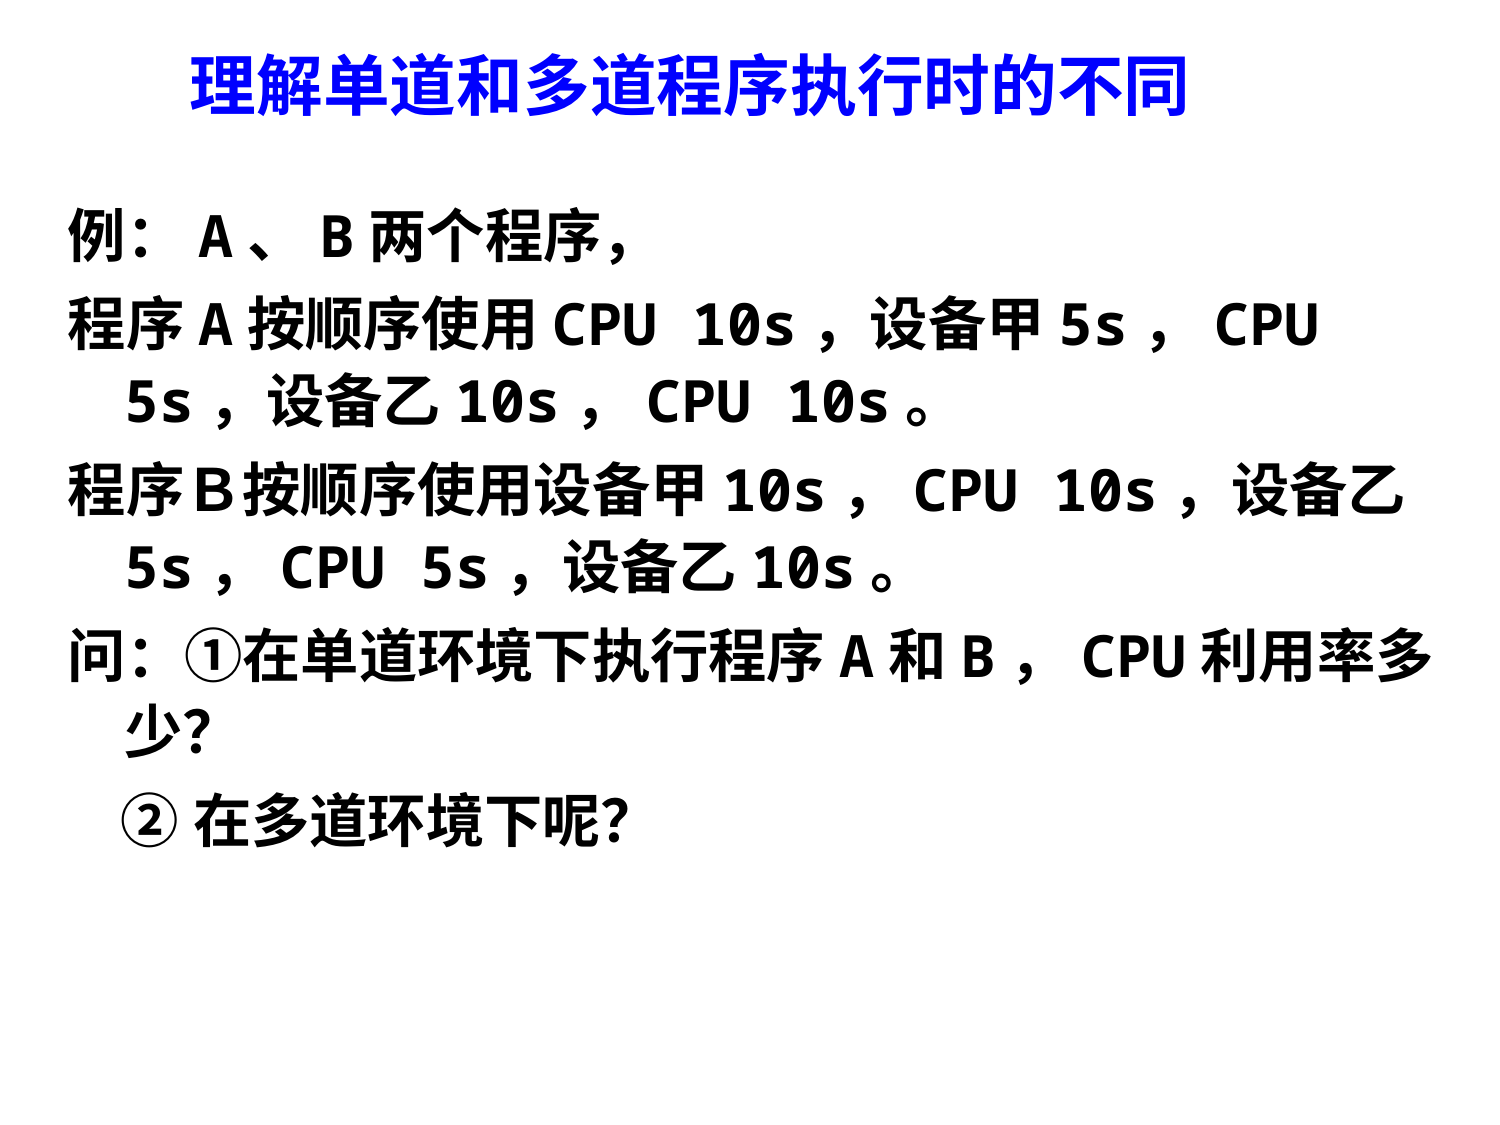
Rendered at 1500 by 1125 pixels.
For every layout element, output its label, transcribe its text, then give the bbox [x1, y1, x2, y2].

text_box 理解单道和多道程序执行时的不同 [174, 24, 1398, 132]
text_box 例：A、B两个程序， 程序A按顺序使用CPU 10s，设备甲5s，CPU 5s，设备乙10s，CPU 10s。 程序Ｂ按顺序使用设备甲10s，CPU 10s，设备乙5s，CPU 5s，设备乙10s。 问：①在单道环境下执行程序A和B，CPU利用率多少？ ②在多道环境下呢？ [53, 184, 1500, 1083]
